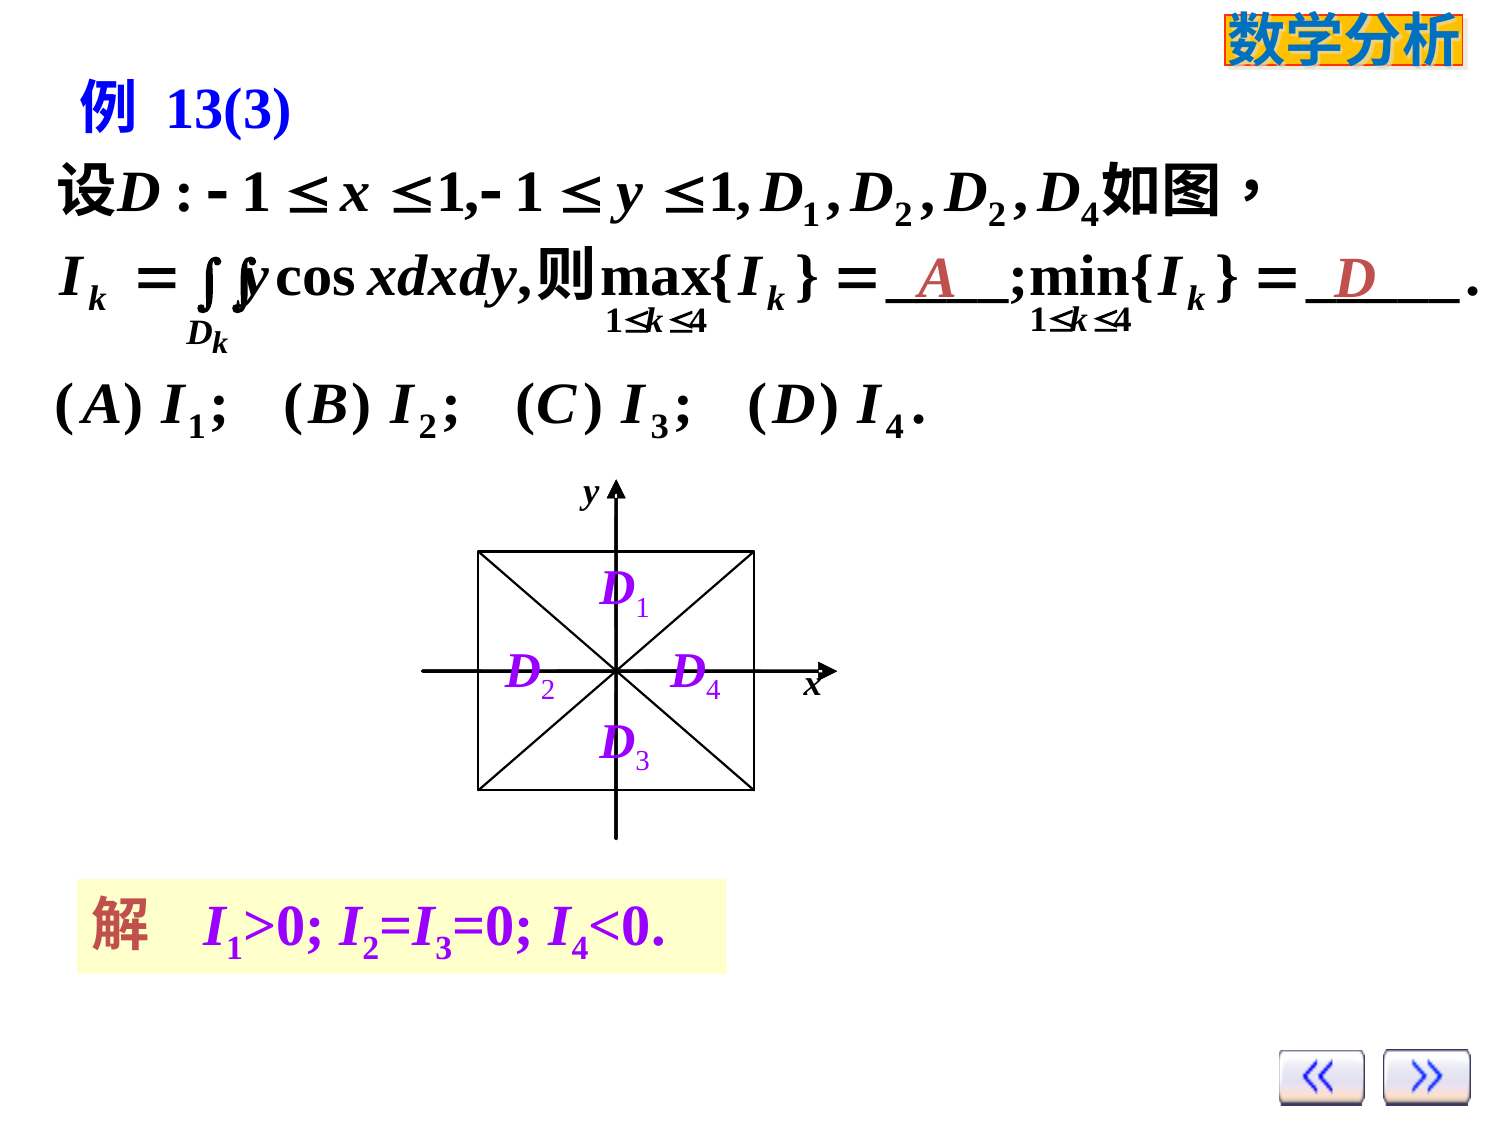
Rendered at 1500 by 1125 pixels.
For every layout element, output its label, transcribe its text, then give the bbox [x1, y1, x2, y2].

picture [1279, 1050, 1365, 1106]
text_box 例 13(3) [64, 63, 325, 148]
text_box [53, 161, 1483, 445]
text_box 解 I1>0; I2=I3=0; I4<0. [76, 878, 727, 974]
picture [1383, 1049, 1471, 1106]
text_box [395, 432, 1058, 875]
